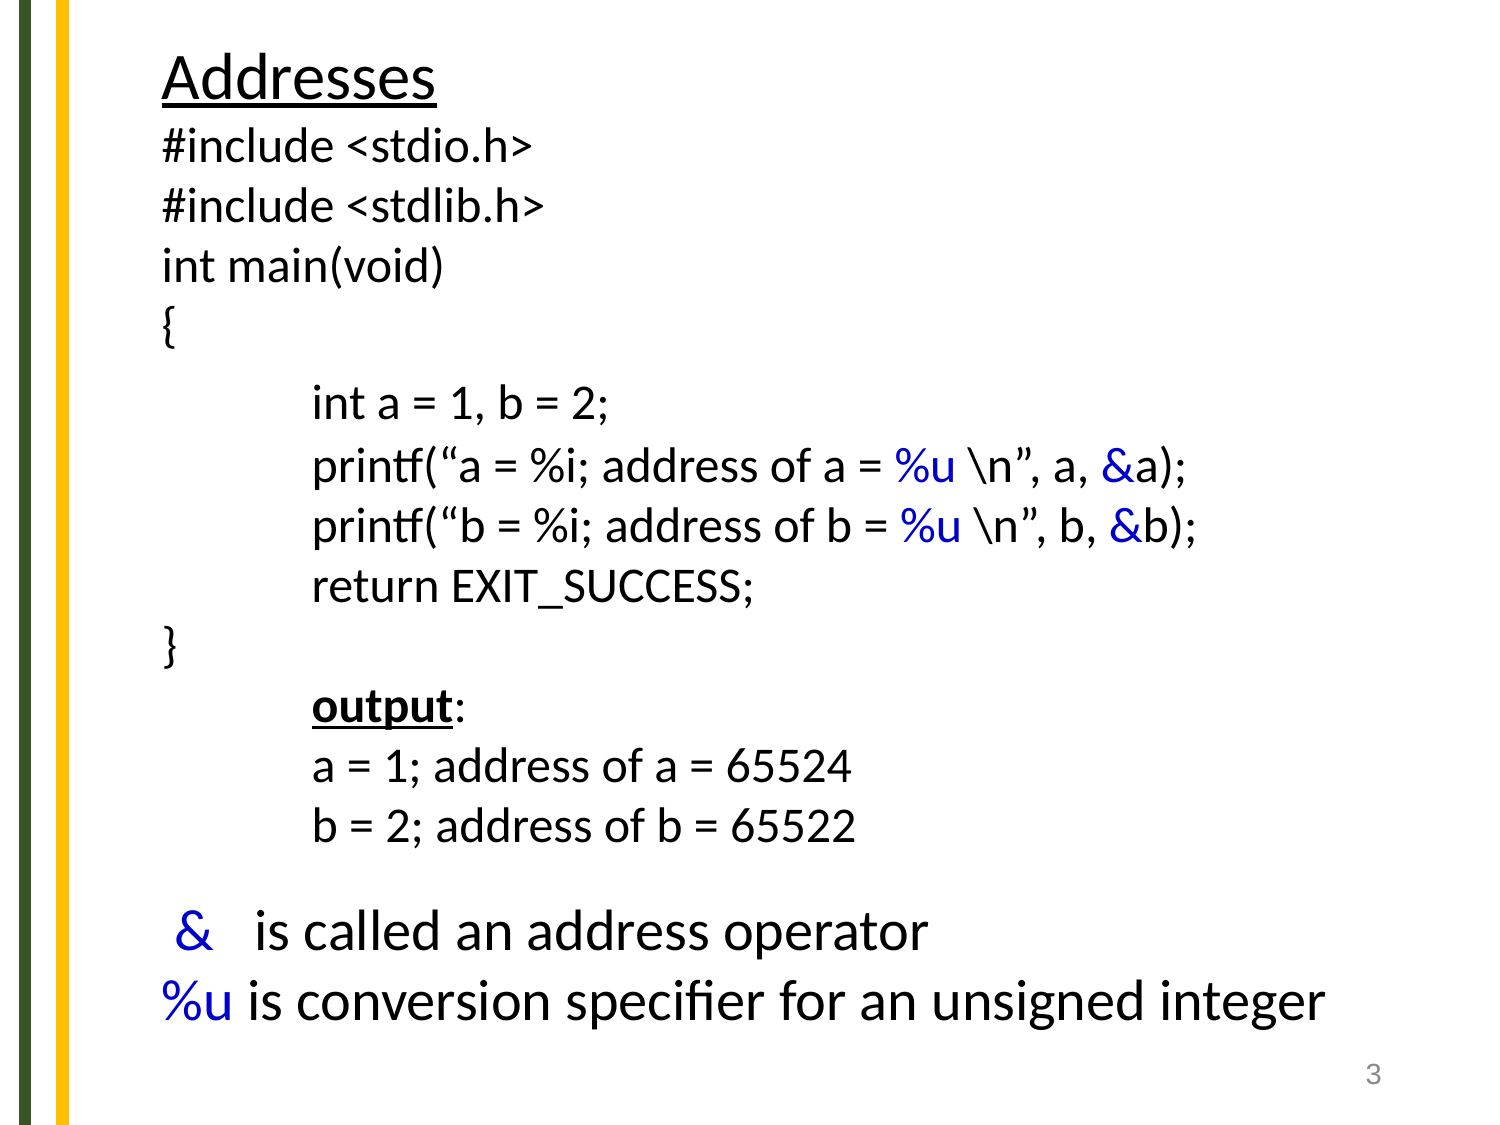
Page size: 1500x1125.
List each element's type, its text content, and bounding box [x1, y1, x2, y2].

text_box Addresses #include <stdio.h> #include <stdlib.h> int main(void) { int a = 1, b = 2; printf(“a = %i; address of a = %u \n”, a, &a); printf(“b = %i; address of b = %u \n”, b, &b); return EXIT_SUCCESS; } output: a = 1; address of a = 65524 b = 2; address of b = 65522 & is called an address operator %u is conversion specifier for an unsigned integer [146, 24, 1397, 1050]
slide_number ‹#› [1059, 1050, 1397, 1103]
